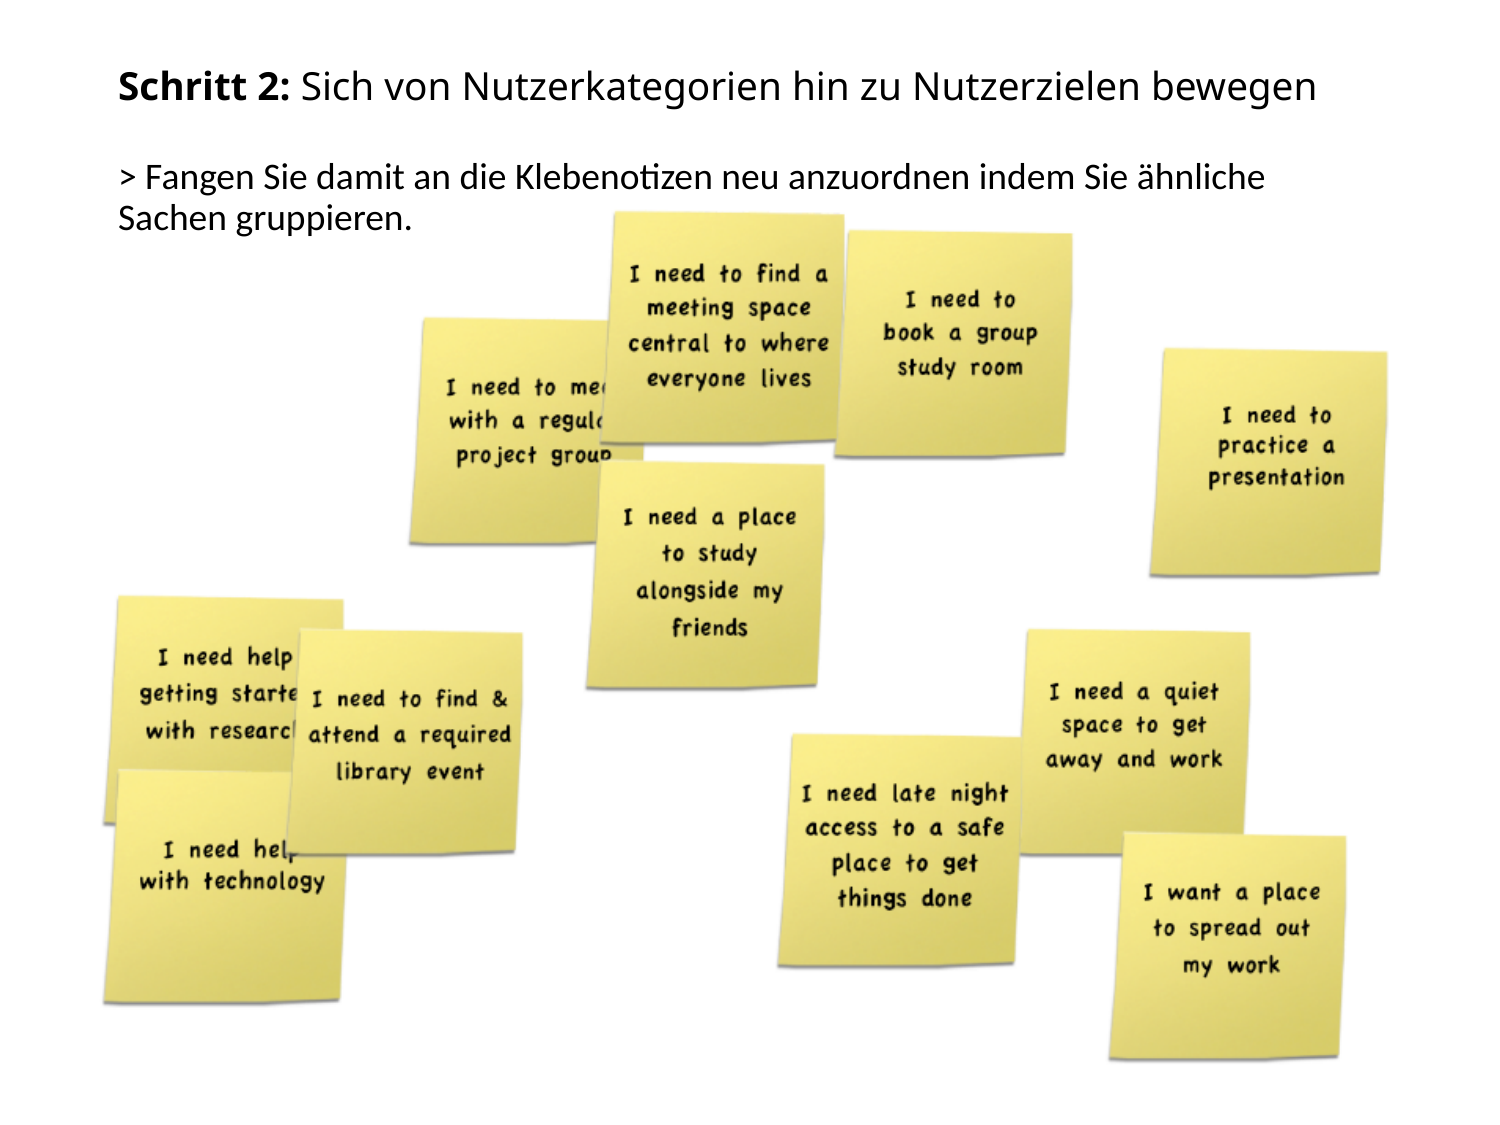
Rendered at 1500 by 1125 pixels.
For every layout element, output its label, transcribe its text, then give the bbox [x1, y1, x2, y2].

picture [84, 205, 1416, 1091]
title Schritt 2: Sich von Nutzerkategorien hin zu Nutzerzielen bewegen [103, 59, 1397, 122]
list > Fangen Sie damit an die Klebenotizen neu anzuordnen indem Sie ähnliche Sachen gruppieren. [103, 149, 1397, 205]
